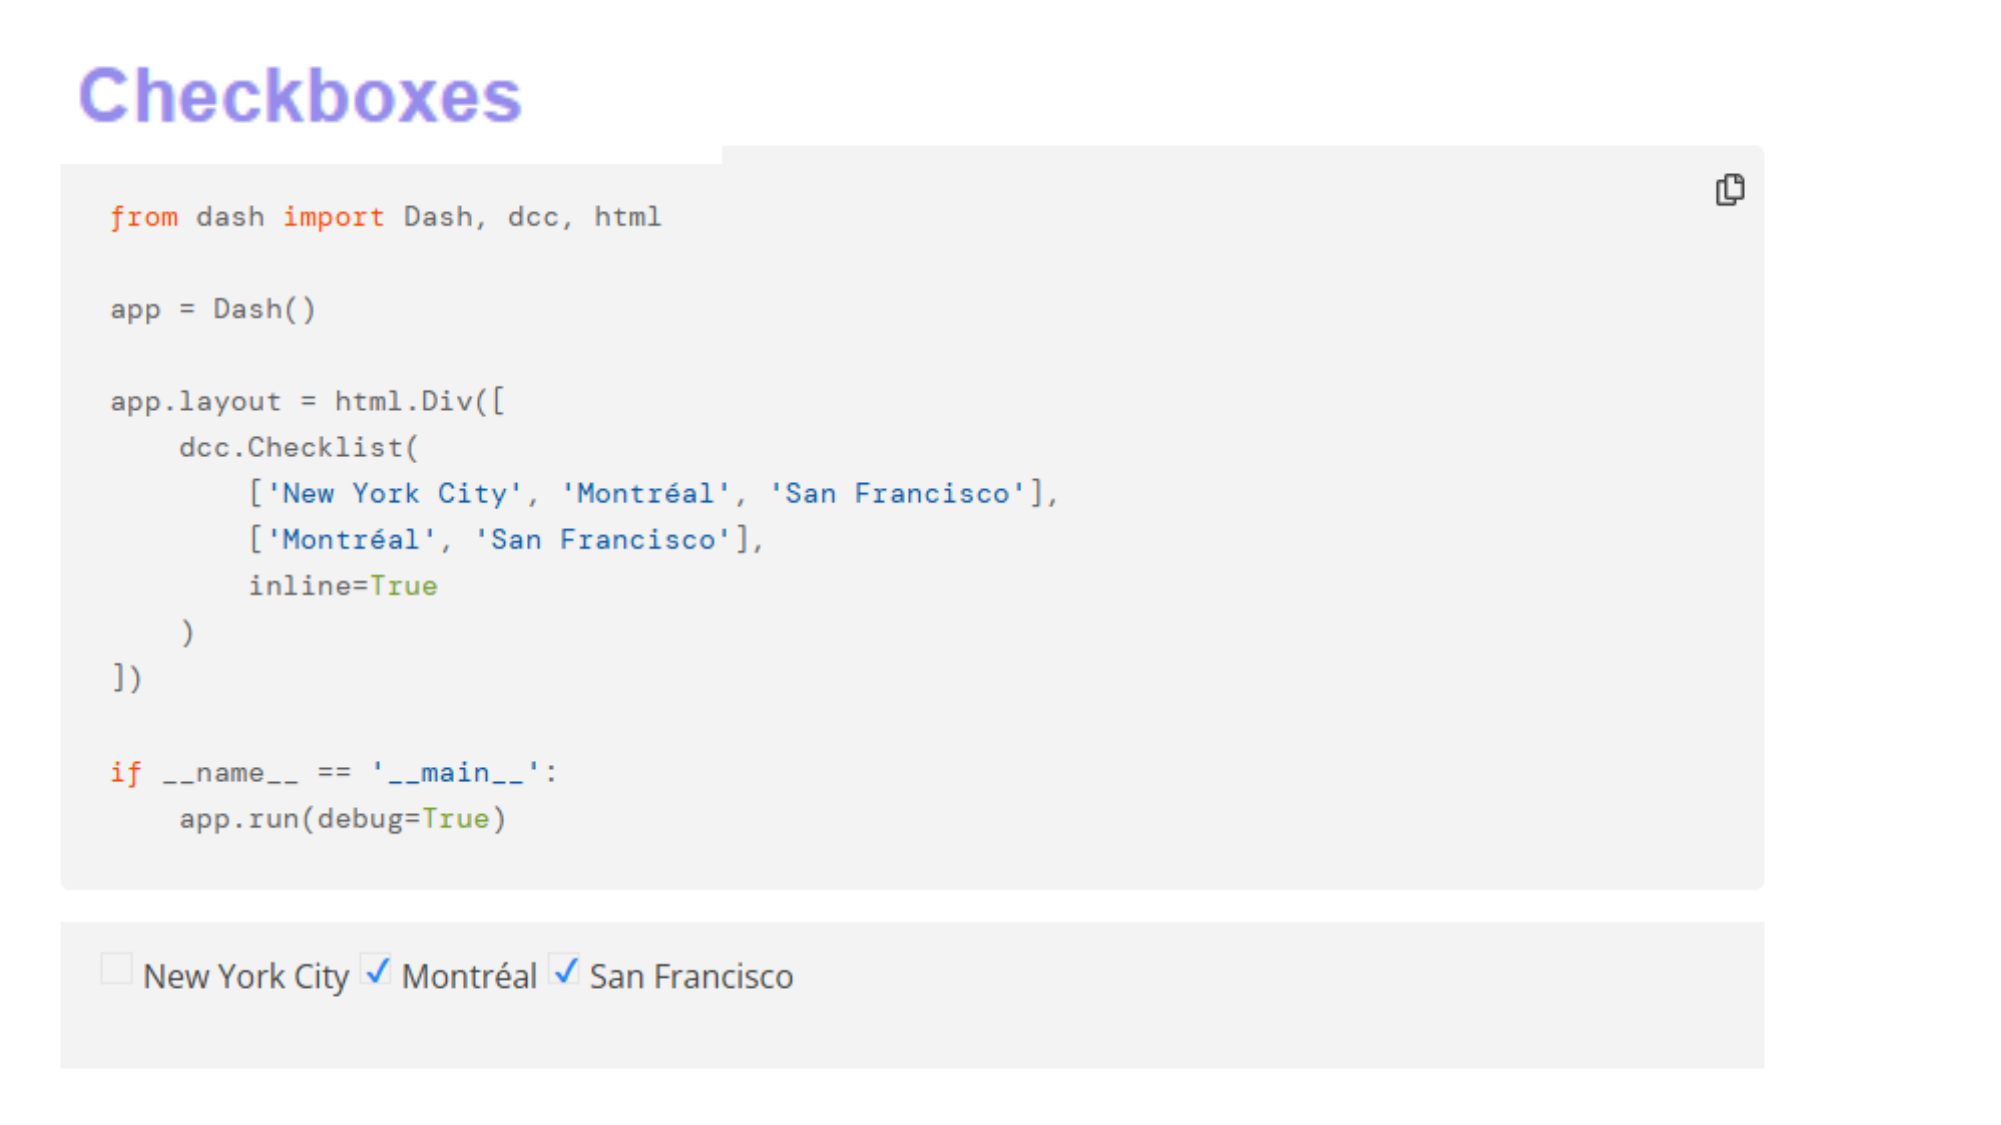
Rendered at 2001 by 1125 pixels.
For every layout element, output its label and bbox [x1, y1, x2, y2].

picture [24, 24, 1781, 1083]
